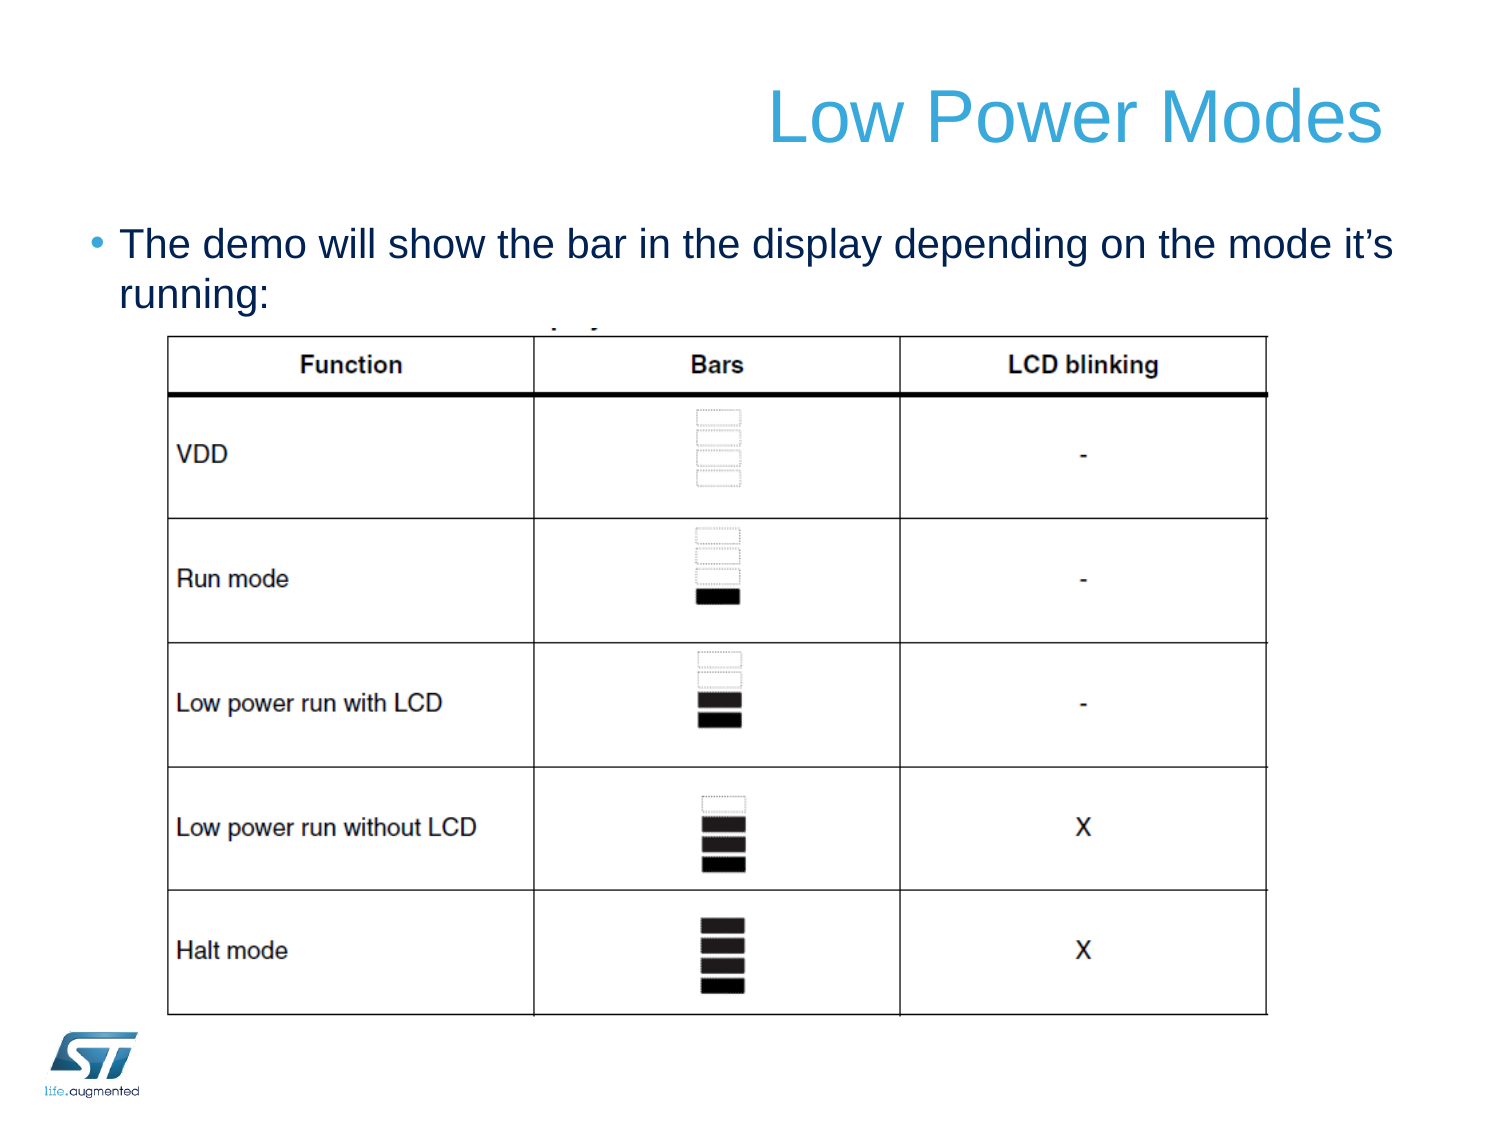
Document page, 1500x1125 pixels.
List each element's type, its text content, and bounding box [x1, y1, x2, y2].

picture [37, 1022, 147, 1104]
picture [162, 328, 1279, 1022]
title Low Power Modes [75, 19, 1400, 207]
list The demo will show the bar in the display depending on the mode it’s running: [75, 209, 1425, 326]
